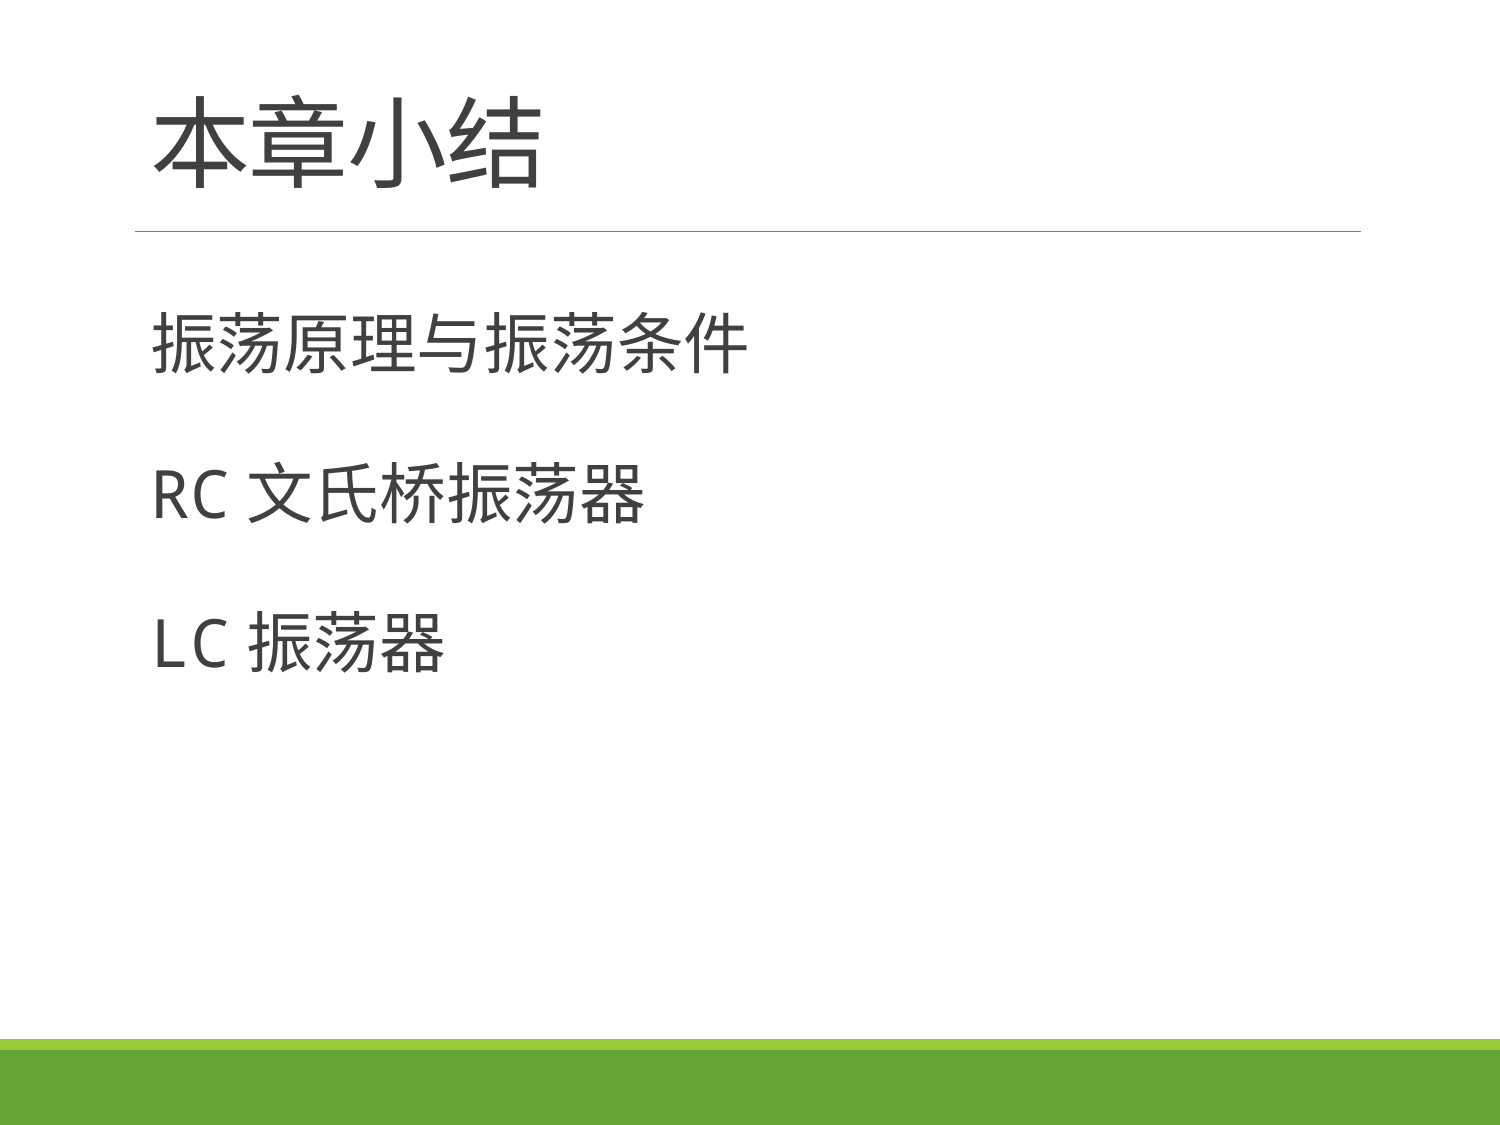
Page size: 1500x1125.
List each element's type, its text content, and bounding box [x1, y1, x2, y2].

list 振荡原理与振荡条件 RC文氏桥振荡器 LC振荡器 [135, 254, 1373, 963]
title 本章小结 [135, 47, 1373, 209]
